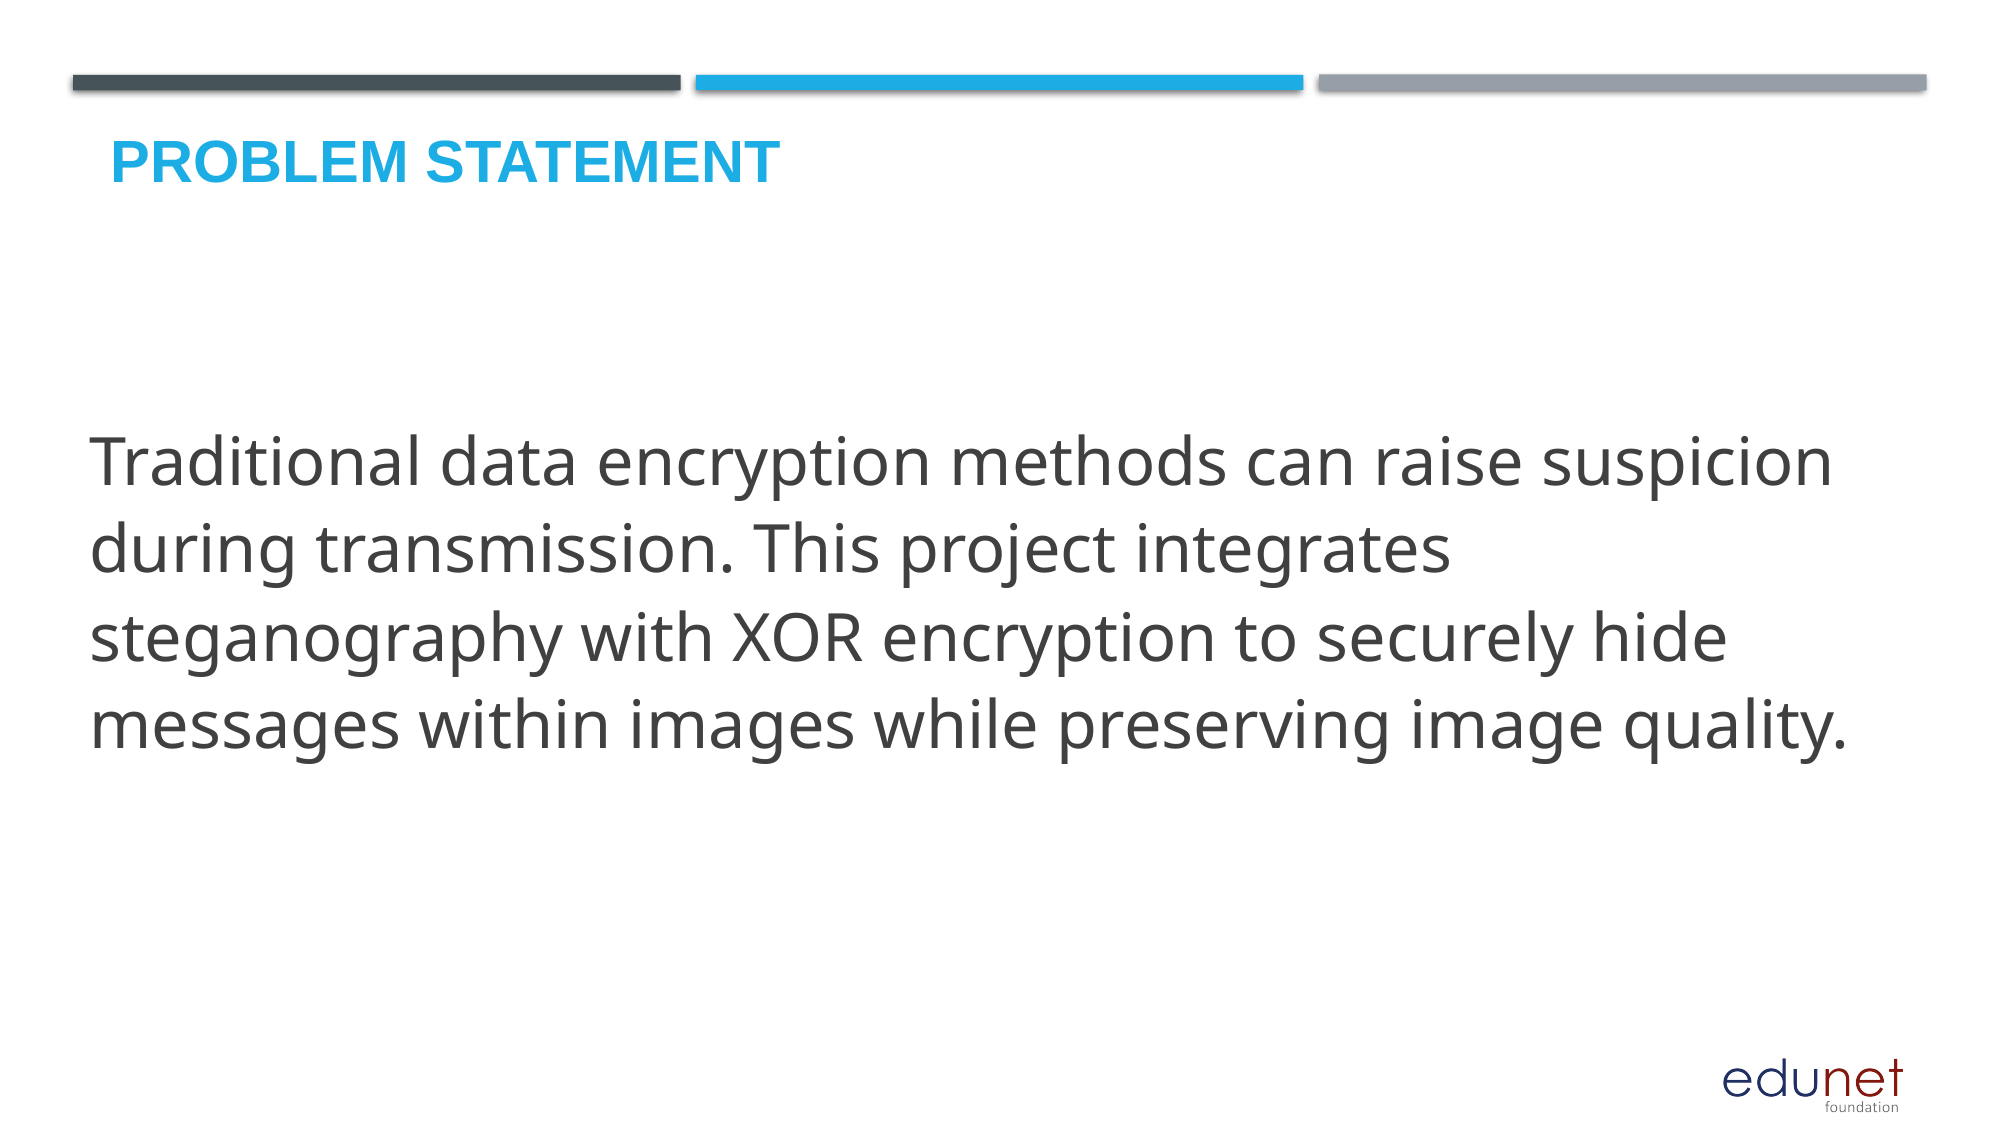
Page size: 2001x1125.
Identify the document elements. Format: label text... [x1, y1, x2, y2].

title Problem Statement [95, 115, 1905, 203]
list Traditional data encryption methods can raise suspicion during transmission. This project integrates steganography with XOR encryption to securely hide messages within images while preserving image quality. [74, 203, 1884, 970]
picture [1719, 1056, 1905, 1116]
